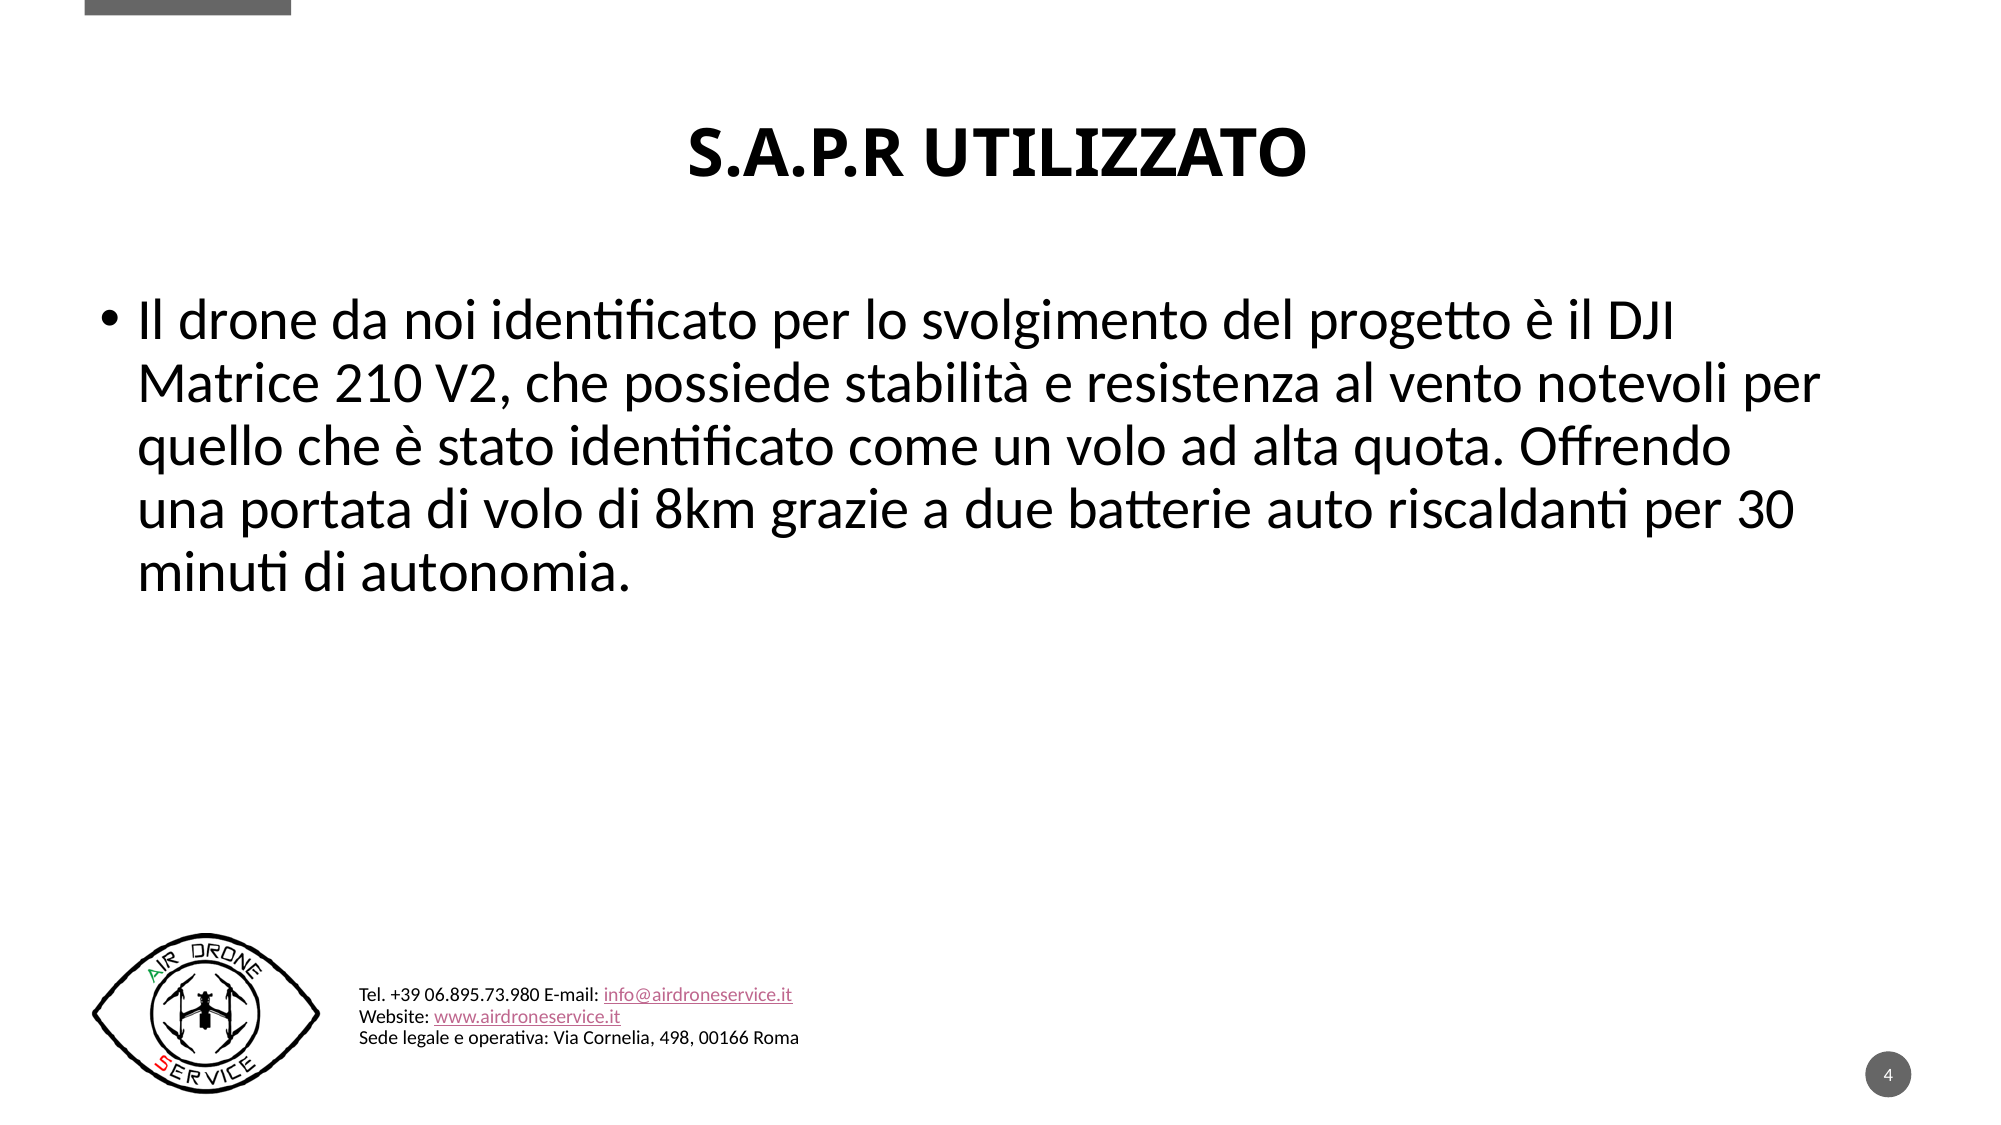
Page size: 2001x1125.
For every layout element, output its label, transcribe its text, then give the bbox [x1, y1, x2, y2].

picture [88, 933, 325, 1098]
slide_number 4 [1864, 1059, 1913, 1090]
list Il drone da noi identificato per lo svolgimento del progetto è il DJI Matrice 210 V2, che possiede stabilità e resistenza al vento notevoli per quello che è stato identificato come un volo ad alta quota. Offrendo una portata di volo di 8km grazie a due batterie auto riscaldanti per 30 minuti di autonomia. [84, 191, 1863, 906]
title S.A.P.R UTILIZZATO [84, 40, 1914, 192]
text_box Tel. +39 06.895.73.980 E-mail: info@airdroneservice.it Website: www.airdroneservice.it Sede legale e operativa: Via Cornelia, 498, 00166 Roma [344, 977, 1094, 1057]
